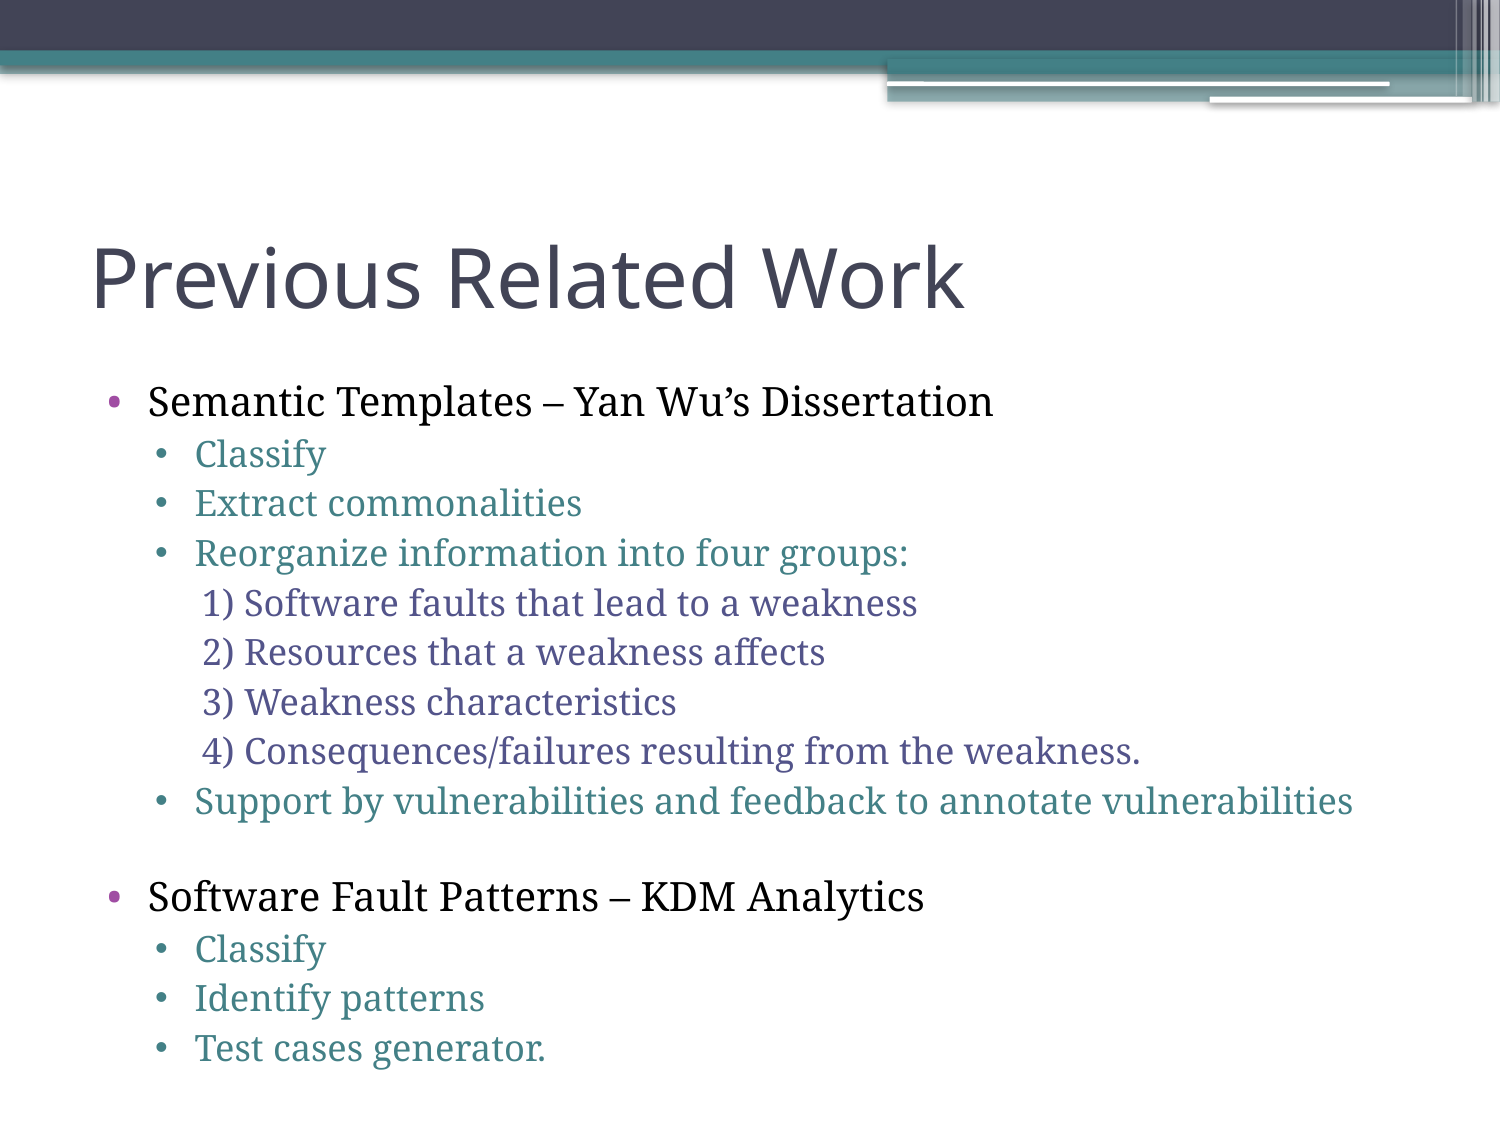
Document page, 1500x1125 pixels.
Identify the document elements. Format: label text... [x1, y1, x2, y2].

list Semantic Templates – Yan Wu’s Dissertation Classify Extract commonalities Reorganize information into four groups: 1) Software faults that lead to a weakness 2) Resources that a weakness affects 3) Weakness characteristics 4) Consequences/failures resulting from the weakness. Support by vulnerabilities and feedback to annotate vulnerabilities Software Fault Patterns – KDM Analytics Classify Identify patterns Test cases generator. [75, 368, 1425, 1079]
title Previous Related Work [75, 187, 1425, 363]
